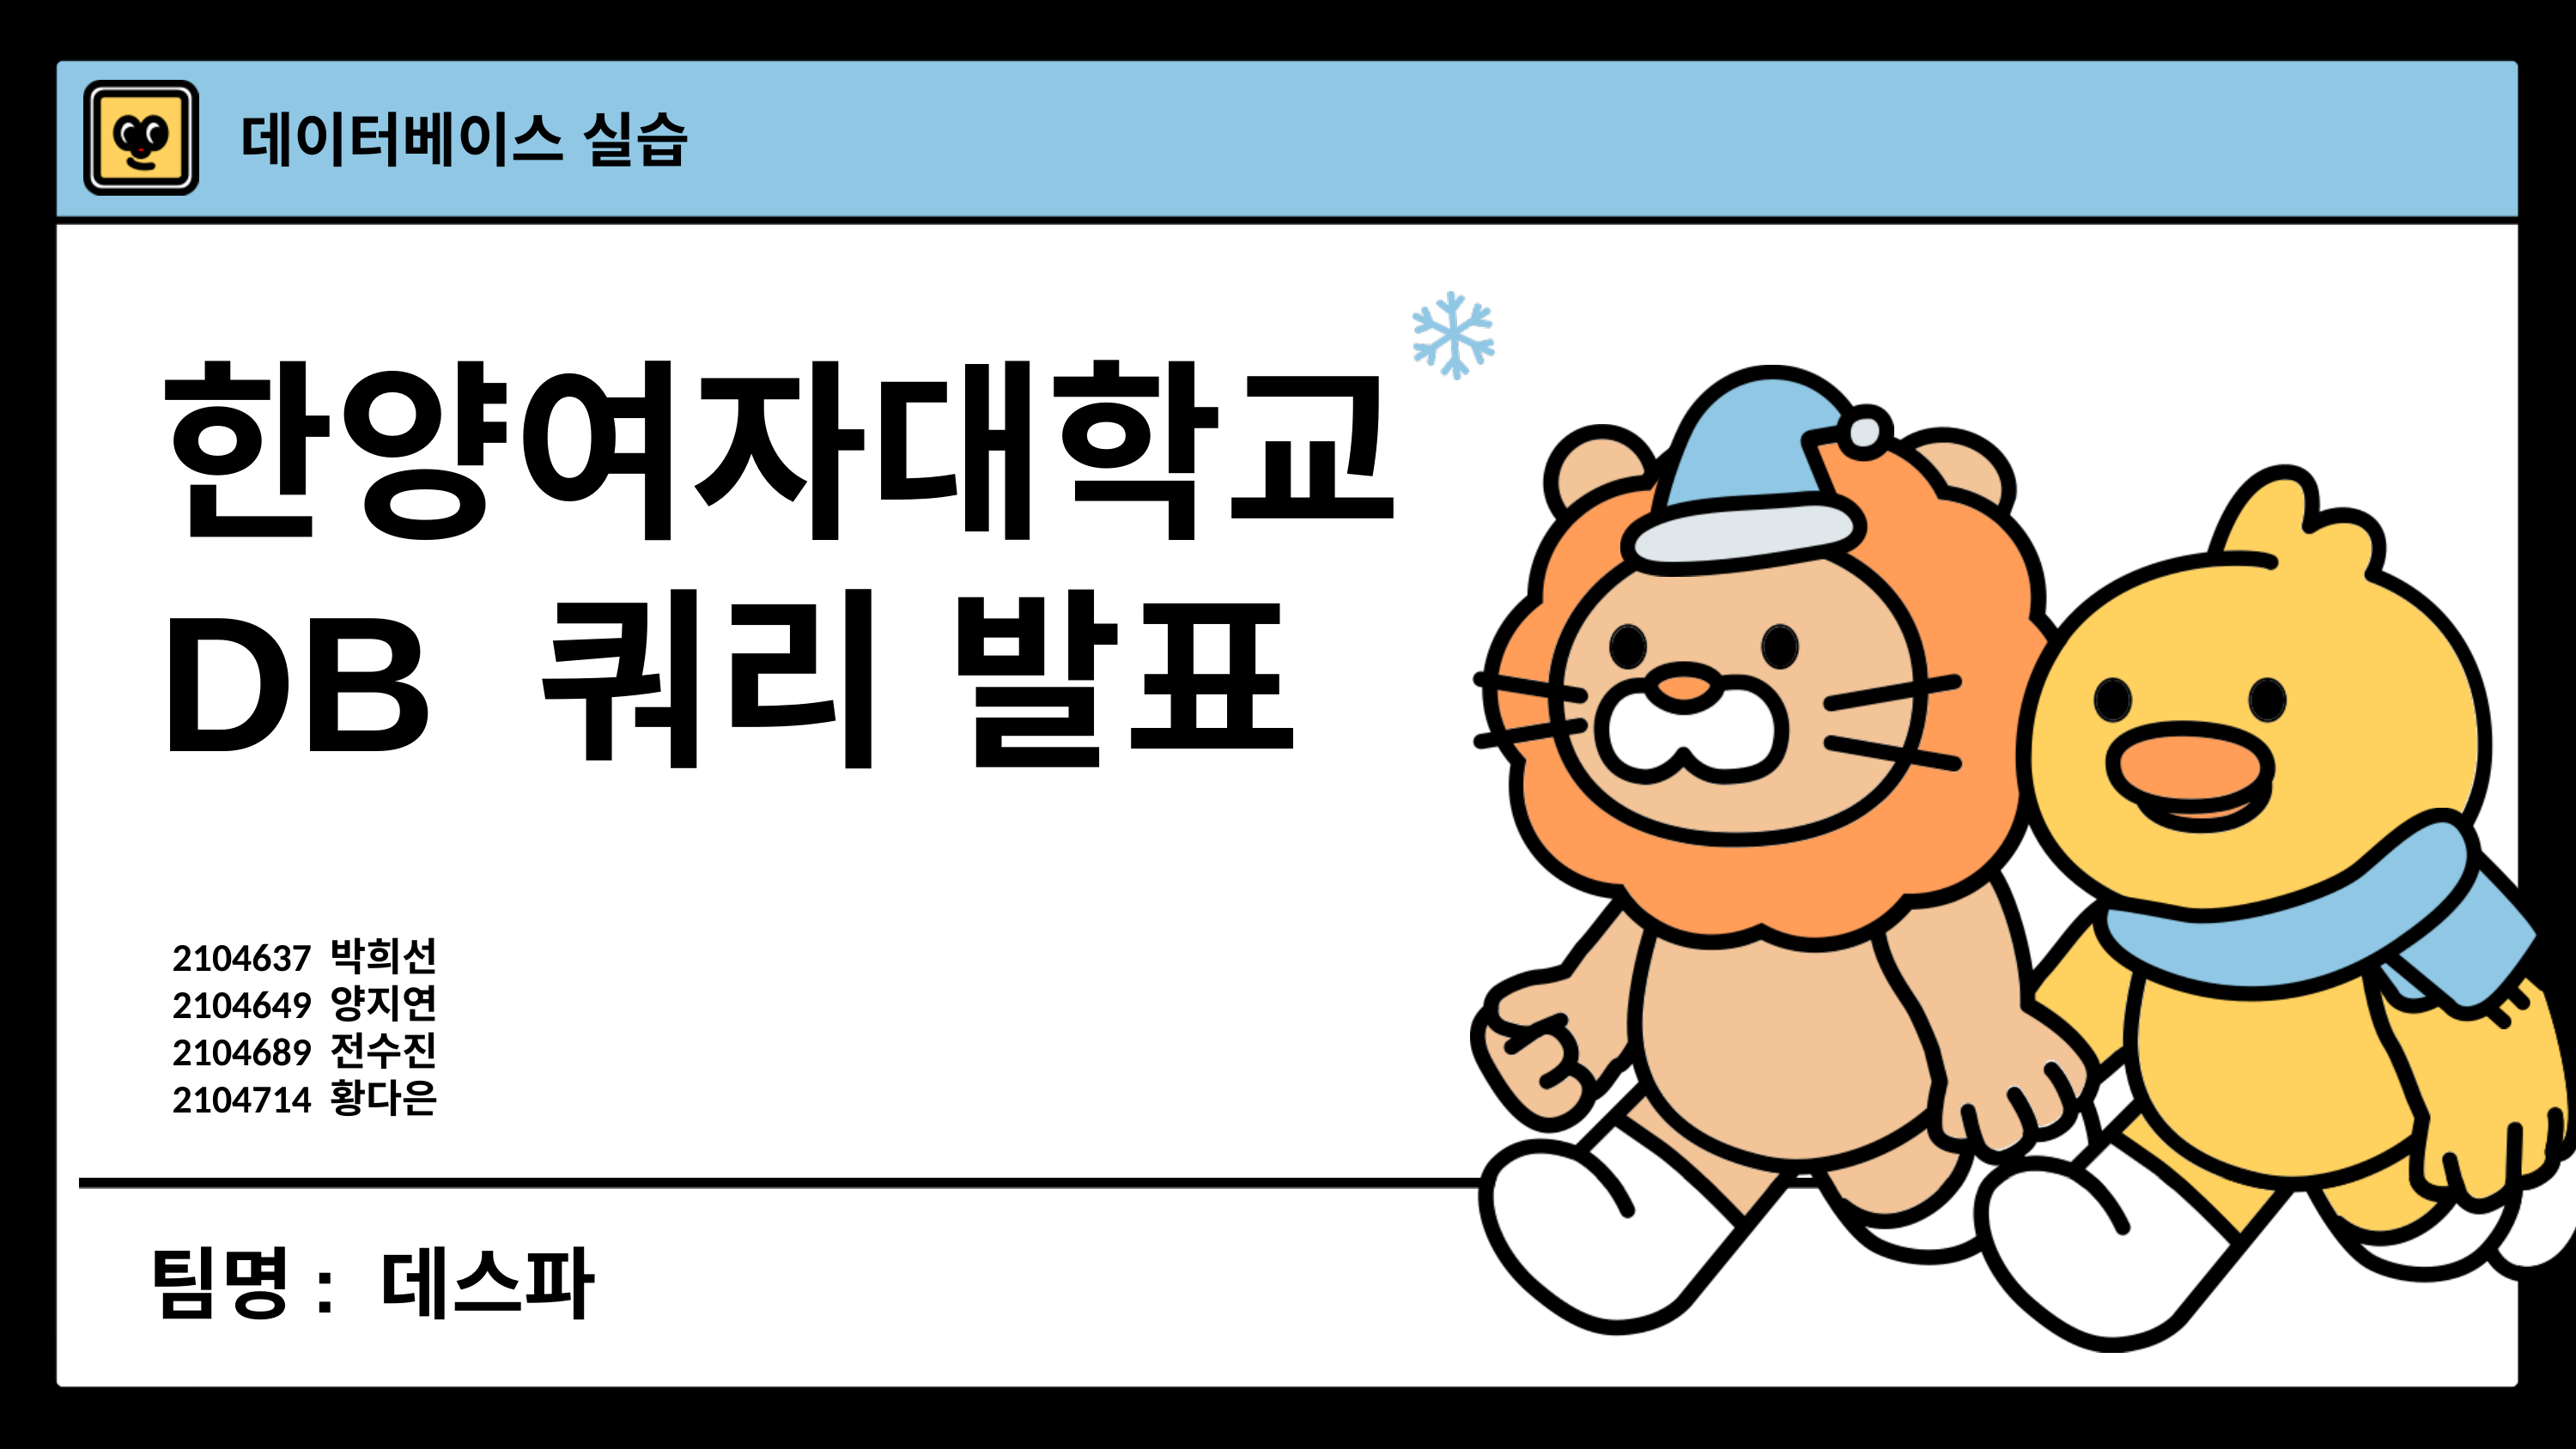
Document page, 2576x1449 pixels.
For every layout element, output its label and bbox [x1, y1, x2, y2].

text_box [82, 80, 1414, 196]
picture [49, 53, 2526, 1395]
text_box [1469, 364, 2576, 1353]
